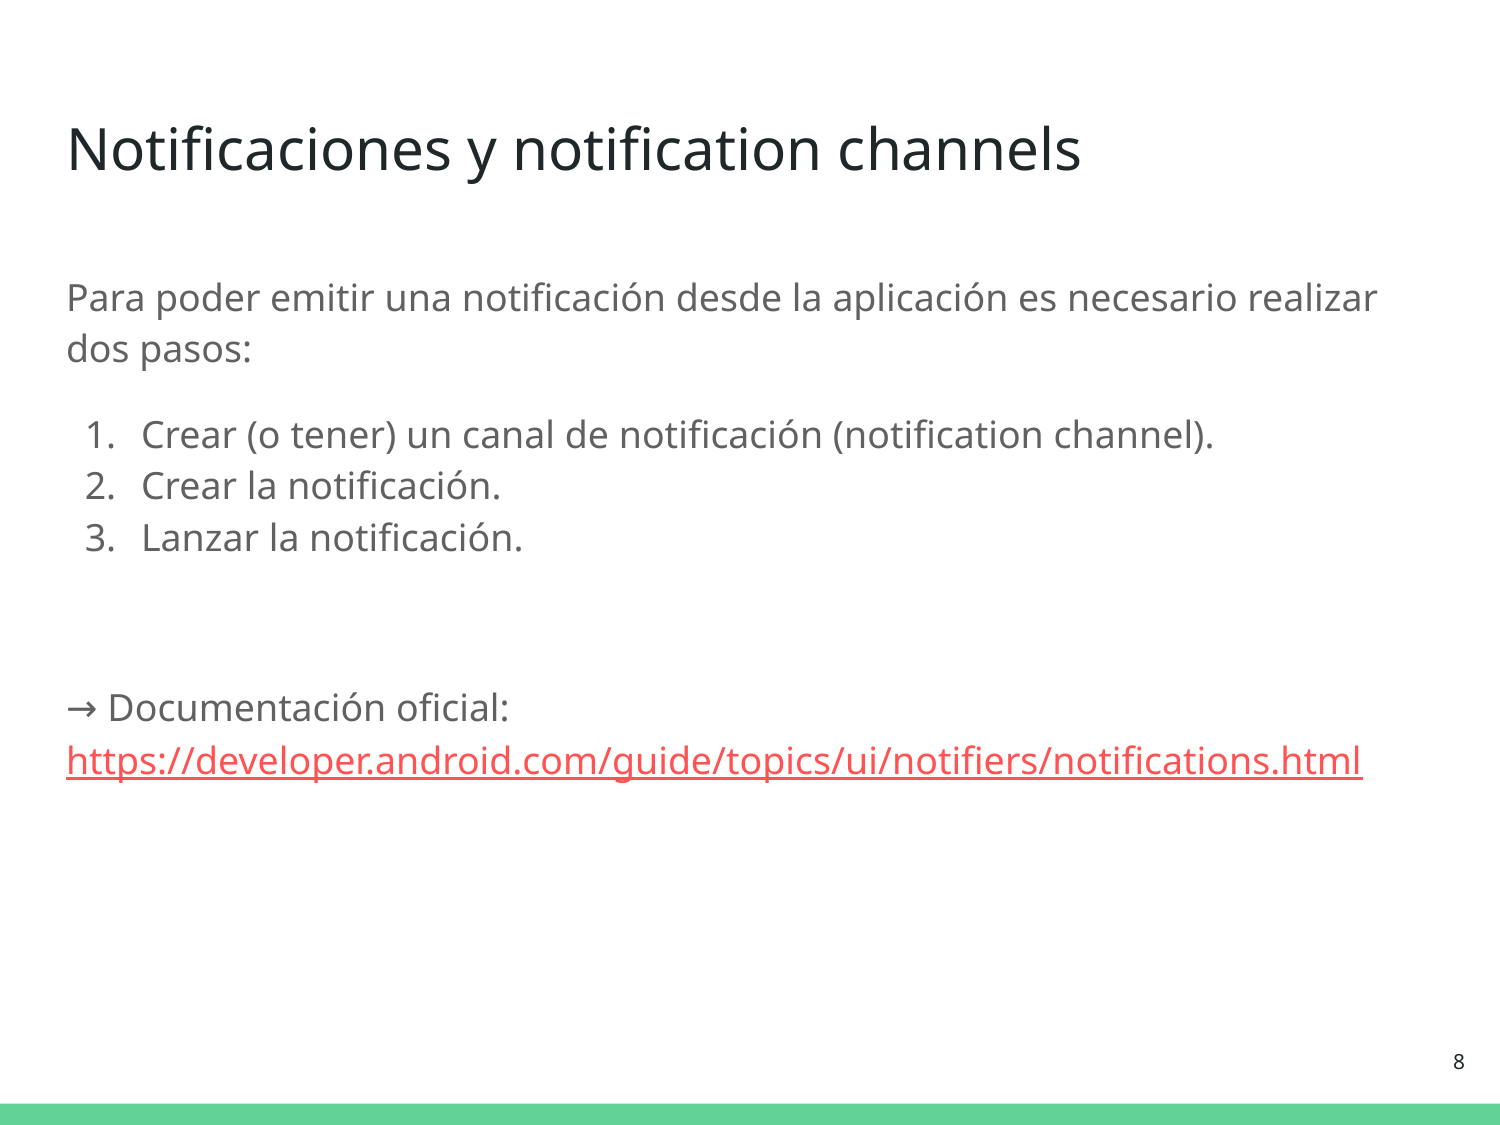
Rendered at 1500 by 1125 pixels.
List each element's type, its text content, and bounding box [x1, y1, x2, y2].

title Notificaciones y notification channels [51, 97, 1449, 223]
list Para poder emitir una notificación desde la aplicación es necesario realizar dos pasos: Crear (o tener) un canal de notificación (notification channel). Crear la notificación. Lanzar la notificación. → Documentación oficial: https://developer.android.com/guide/topics/ui/notifiers/notifications.html [51, 252, 1449, 1000]
slide_number ‹#› [1389, 1019, 1480, 1106]
